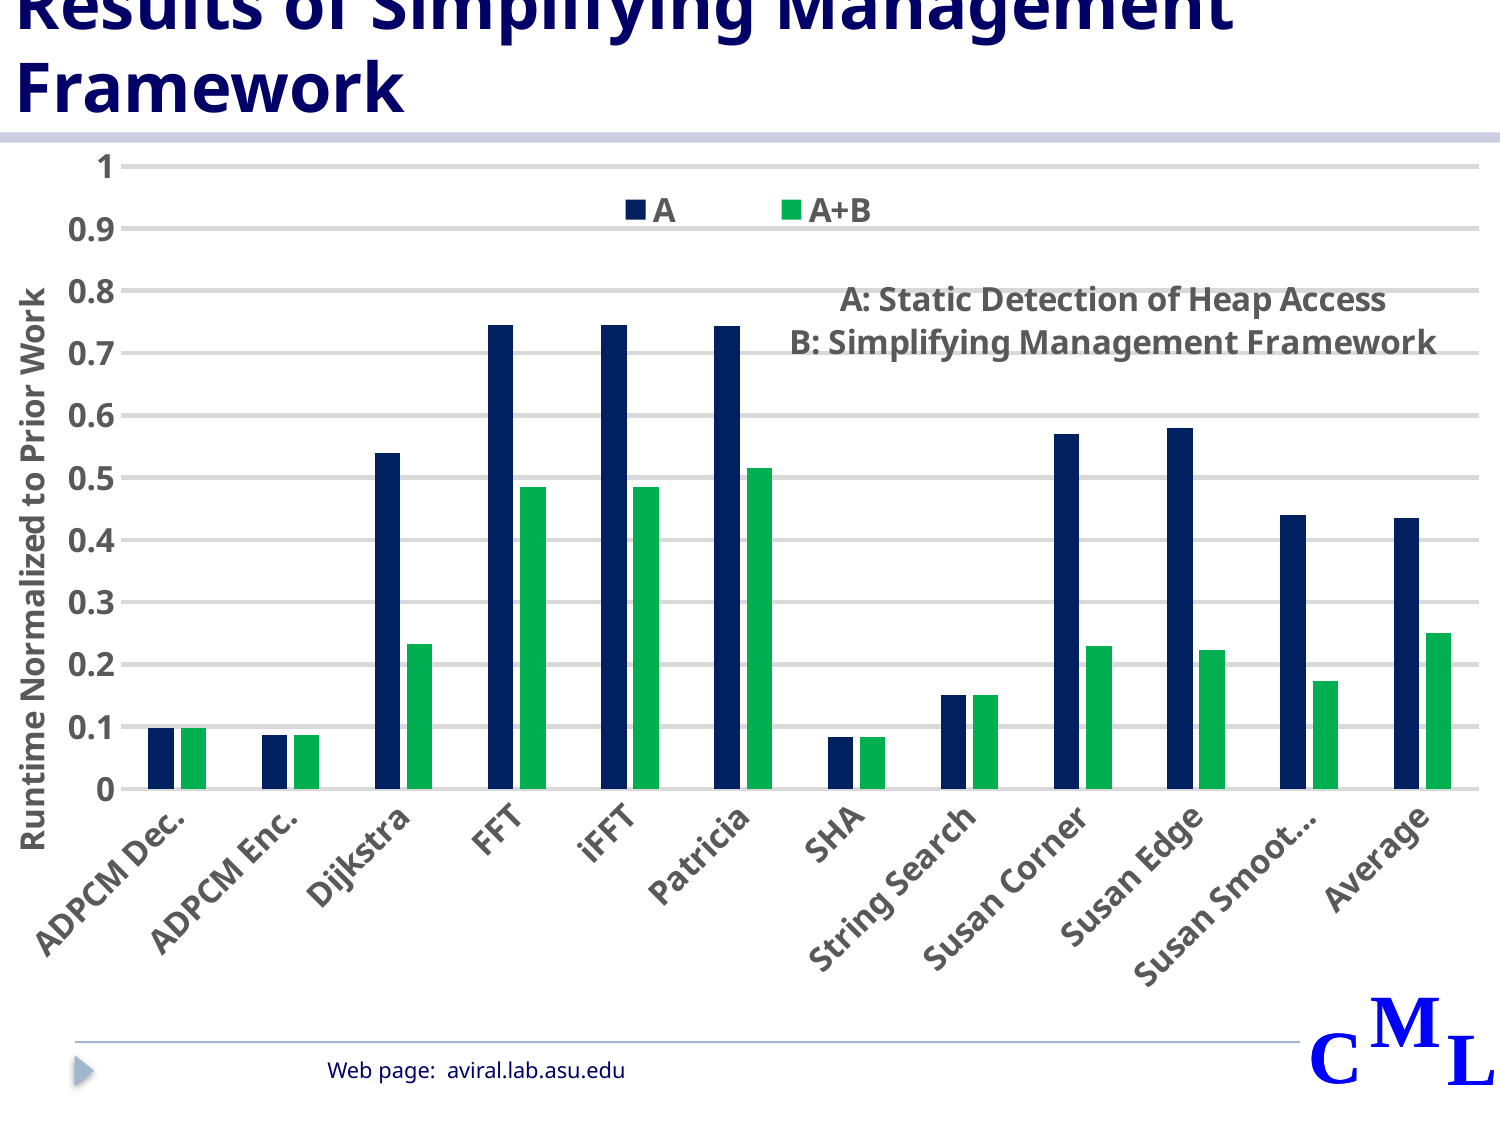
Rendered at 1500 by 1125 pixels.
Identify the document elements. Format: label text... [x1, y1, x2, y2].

chart [0, 133, 1500, 1039]
title Results of Simplifying Management Framework [0, 0, 1500, 133]
